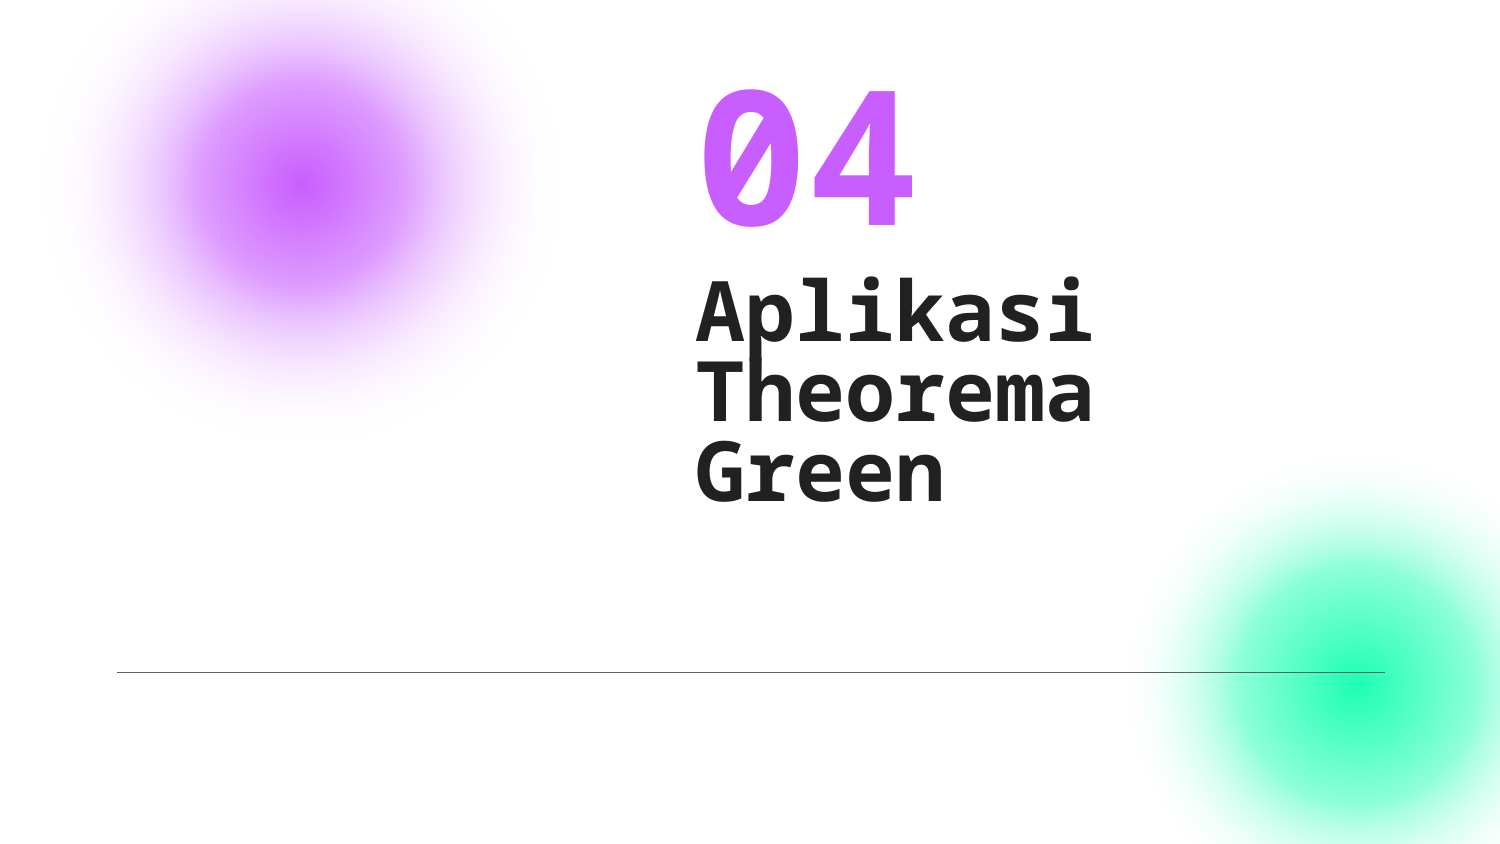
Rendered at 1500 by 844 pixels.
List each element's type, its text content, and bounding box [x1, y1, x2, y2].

title Aplikasi Theorema Green [680, 262, 1277, 487]
title 04 [680, 22, 1071, 223]
text_box [0, 0, 605, 487]
